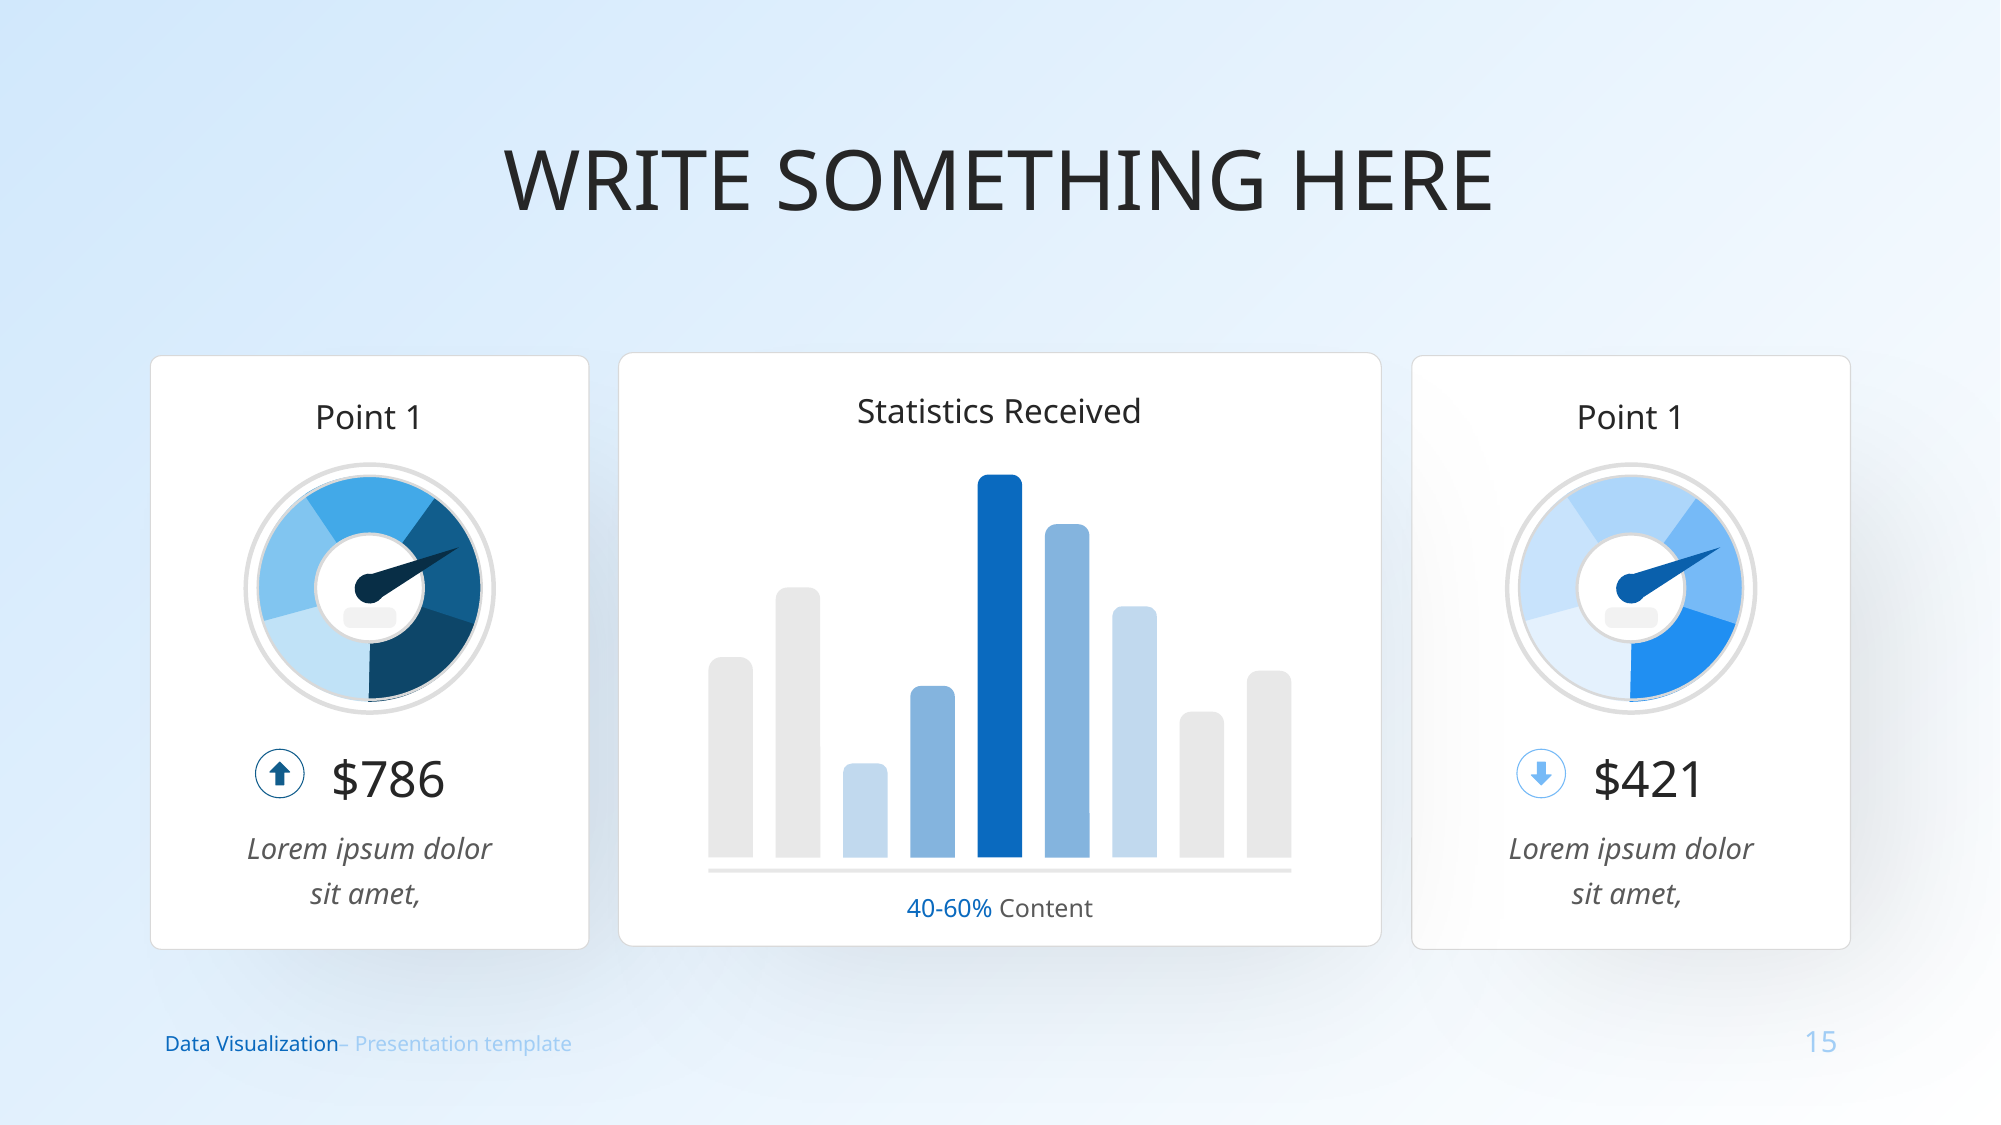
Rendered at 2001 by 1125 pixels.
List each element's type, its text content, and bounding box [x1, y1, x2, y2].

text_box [1504, 462, 1758, 715]
text_box Point 1 [224, 377, 515, 444]
text_box Statistics Received [811, 371, 1189, 438]
text_box [617, 351, 1383, 948]
text_box WRITE SOMETHING HERE [435, 120, 1565, 235]
text_box [149, 354, 591, 951]
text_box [672, 474, 1328, 928]
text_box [243, 462, 496, 715]
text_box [255, 723, 484, 813]
text_box Point 1 [1485, 377, 1777, 444]
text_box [1516, 723, 1746, 813]
text_box Lorem ipsum dolor sit amet, [217, 812, 522, 918]
text_box [1410, 354, 1852, 951]
text_box Lorem ipsum dolor sit amet, [1479, 812, 1784, 918]
